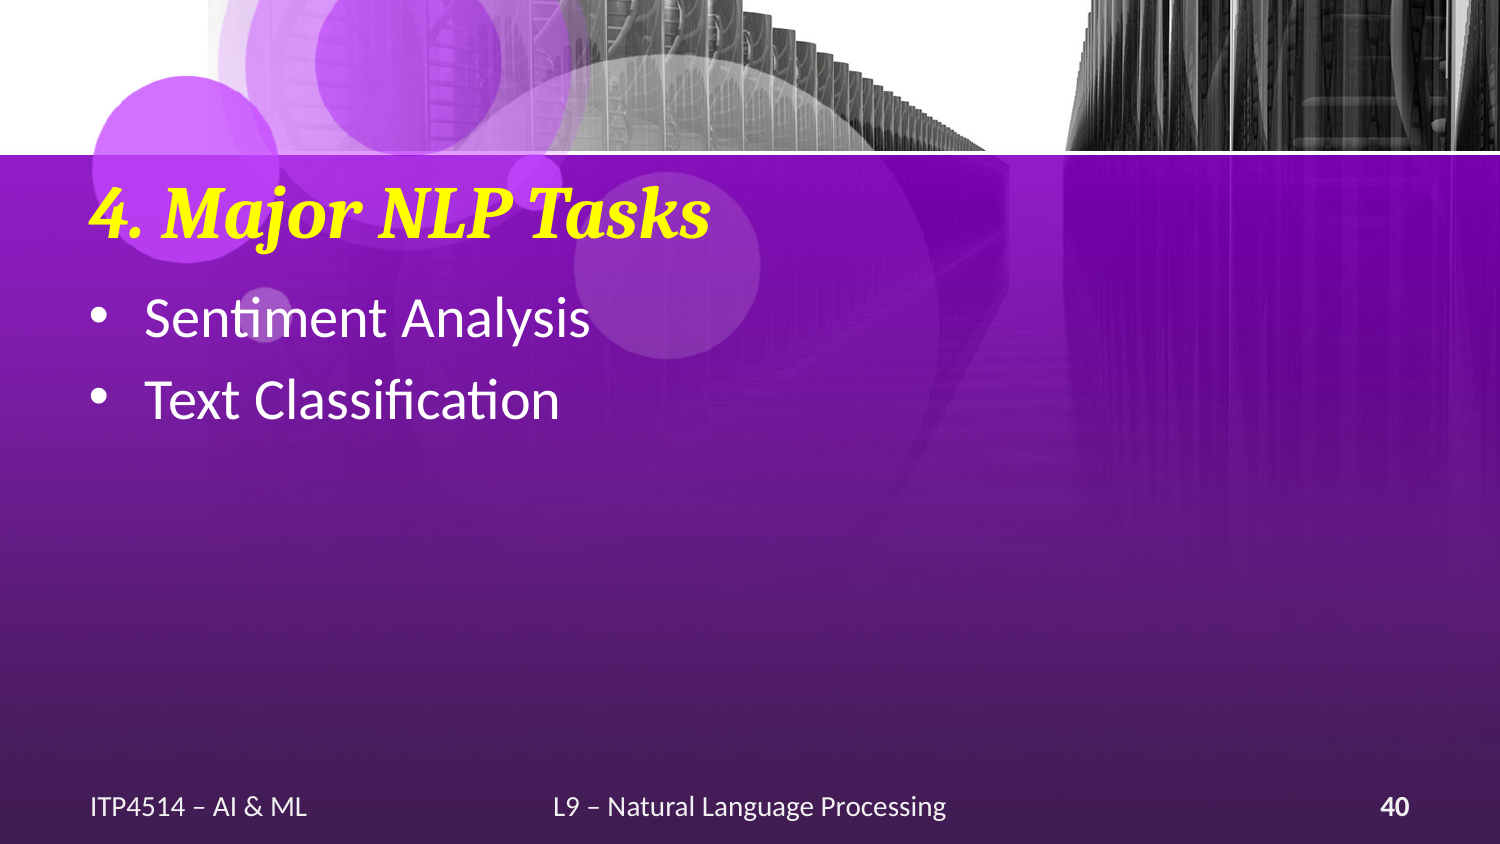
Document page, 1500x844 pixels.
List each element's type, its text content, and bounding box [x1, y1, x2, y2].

title 4. Major NLP Tasks [73, 146, 880, 271]
footer L9 – Natural Language Processing [449, 782, 1051, 827]
picture [0, 0, 1500, 844]
slide_number 40 [1200, 782, 1425, 827]
slide_number ITP4514 – AI & ML [75, 782, 325, 827]
list Sentiment Analysis Text Classification [73, 271, 1427, 798]
